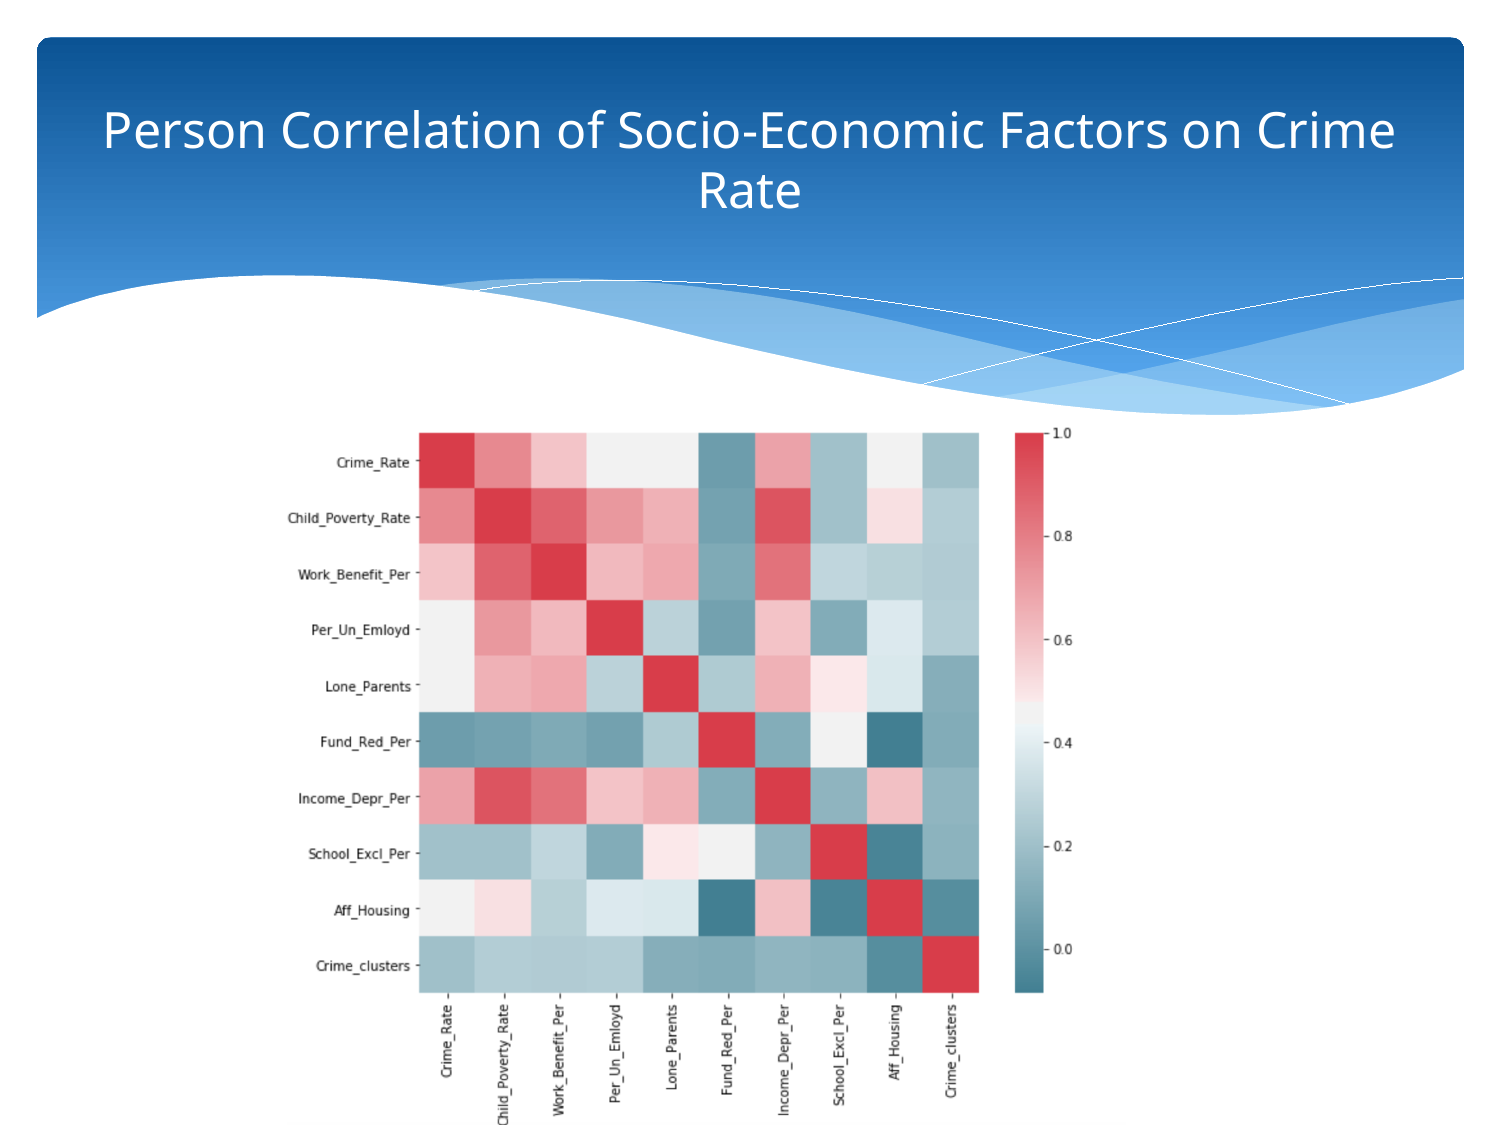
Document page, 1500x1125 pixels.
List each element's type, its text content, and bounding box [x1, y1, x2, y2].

picture [287, 412, 1127, 1125]
title Person Correlation of Socio-Economic Factors on Crime Rate [75, 55, 1425, 261]
